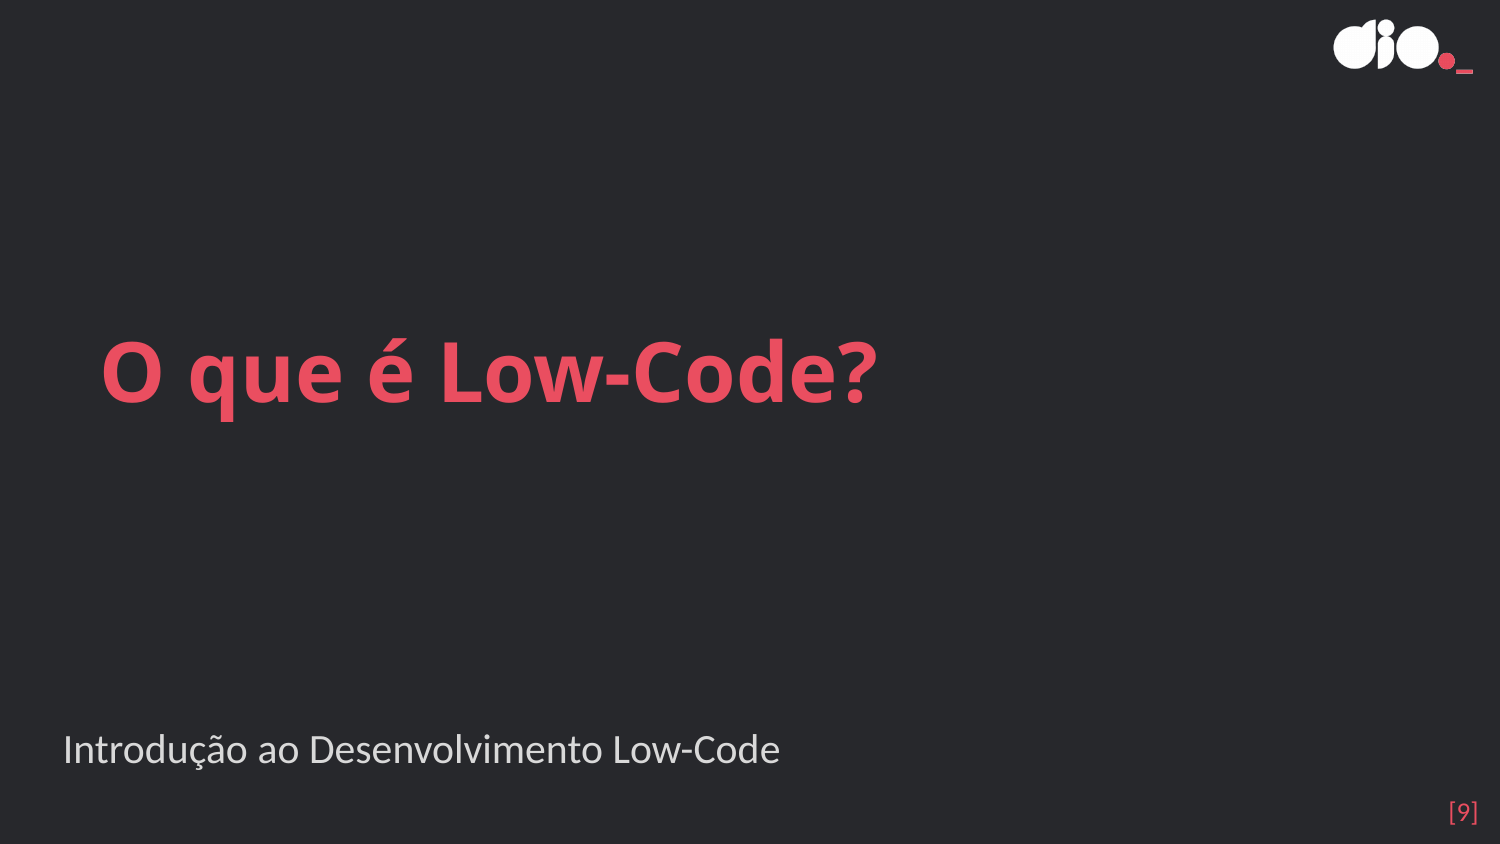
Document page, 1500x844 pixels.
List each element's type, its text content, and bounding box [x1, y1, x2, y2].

picture [1332, 19, 1474, 75]
text_box O que é Low-Code? [84, 289, 1301, 555]
slide_number [9] [1403, 779, 1494, 844]
text_box Introdução ao Desenvolvimento Low-Code [47, 713, 1264, 780]
